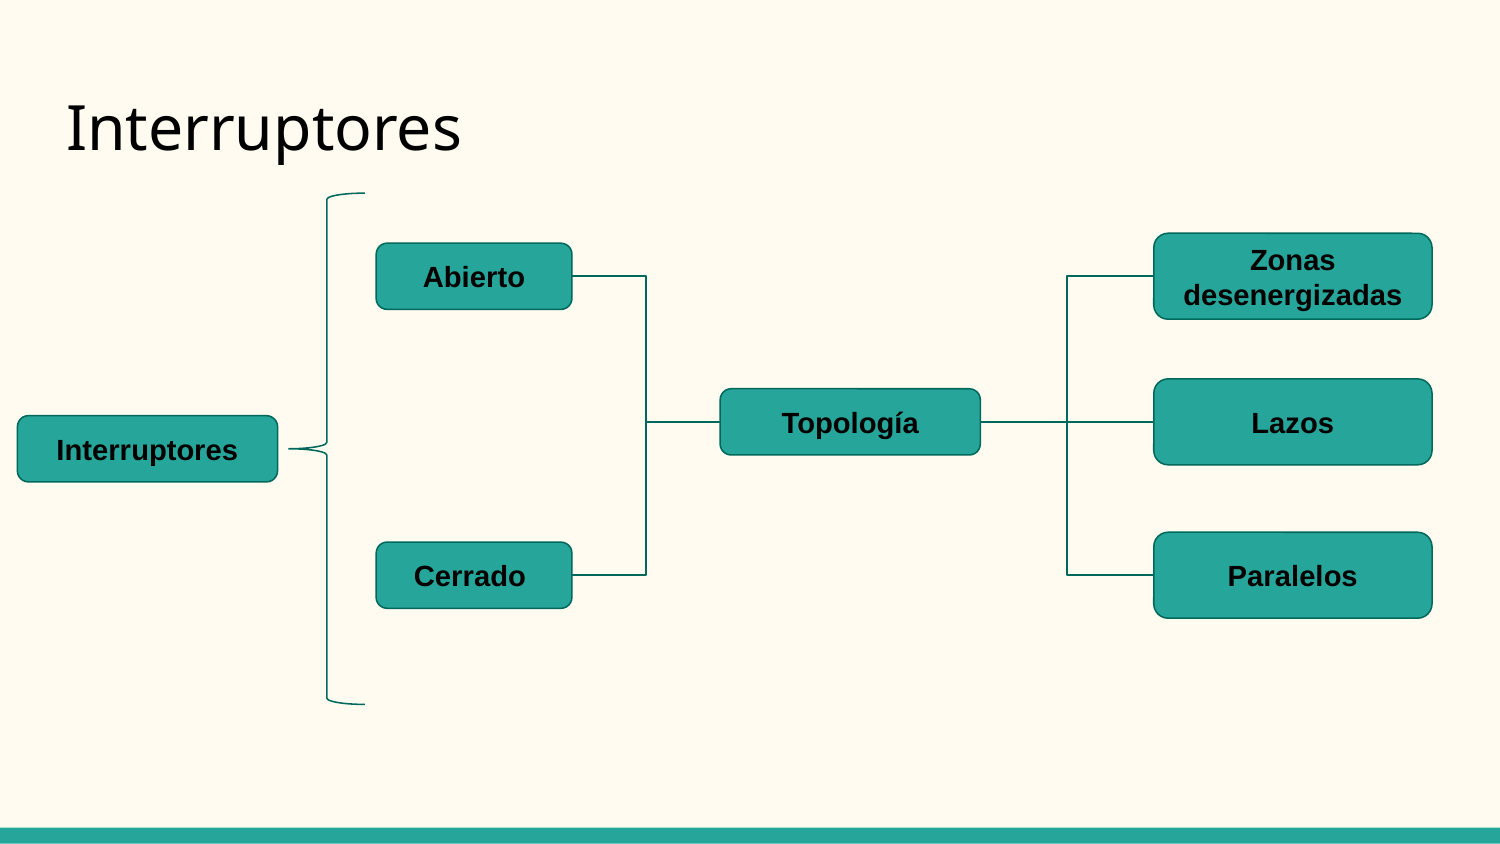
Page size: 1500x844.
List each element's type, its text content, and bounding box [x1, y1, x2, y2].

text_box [979, 275, 1154, 420]
title Interruptores [51, 72, 1449, 174]
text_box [979, 428, 1154, 576]
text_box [571, 275, 721, 421]
text_box [288, 193, 365, 705]
text_box Abierto [376, 243, 572, 310]
text_box Cerrado [376, 542, 572, 609]
text_box Paralelos [1153, 532, 1433, 619]
text_box Topología [724, 388, 974, 455]
text_box Interruptores [17, 415, 278, 482]
text_box Lazos [1160, 378, 1433, 465]
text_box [571, 421, 721, 576]
text_box Zonas desenergizadas [1153, 233, 1433, 320]
